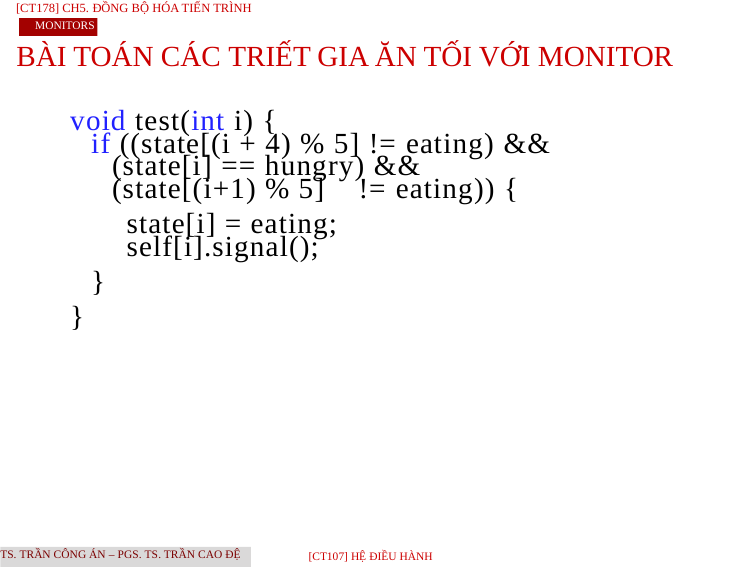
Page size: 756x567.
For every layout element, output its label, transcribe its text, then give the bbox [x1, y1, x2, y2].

text_box void test(int i) { if ((state[(i + 4) % 5] != eating) && (state[i] == hungry) && (state[(i+1) % 5] != eating)) { state[i] = eating; self[i].signal(); } } [70, 114, 648, 355]
text_box TS. Trần Công Án – PGS. TS. Trần Cao Đệ [0, 546, 251, 567]
text_box [CT178] Ch5. Đồng Bộ Hóa Tiến Trình [16, 0, 268, 20]
text_box BÀI TOÁN CÁC TRIẾT GIA ĂN TỐI VỚI MONITOR [16, 37, 712, 104]
text_box Monitors [19, 18, 98, 36]
text_box [CT107] HỆ điều hành [308, 548, 449, 567]
